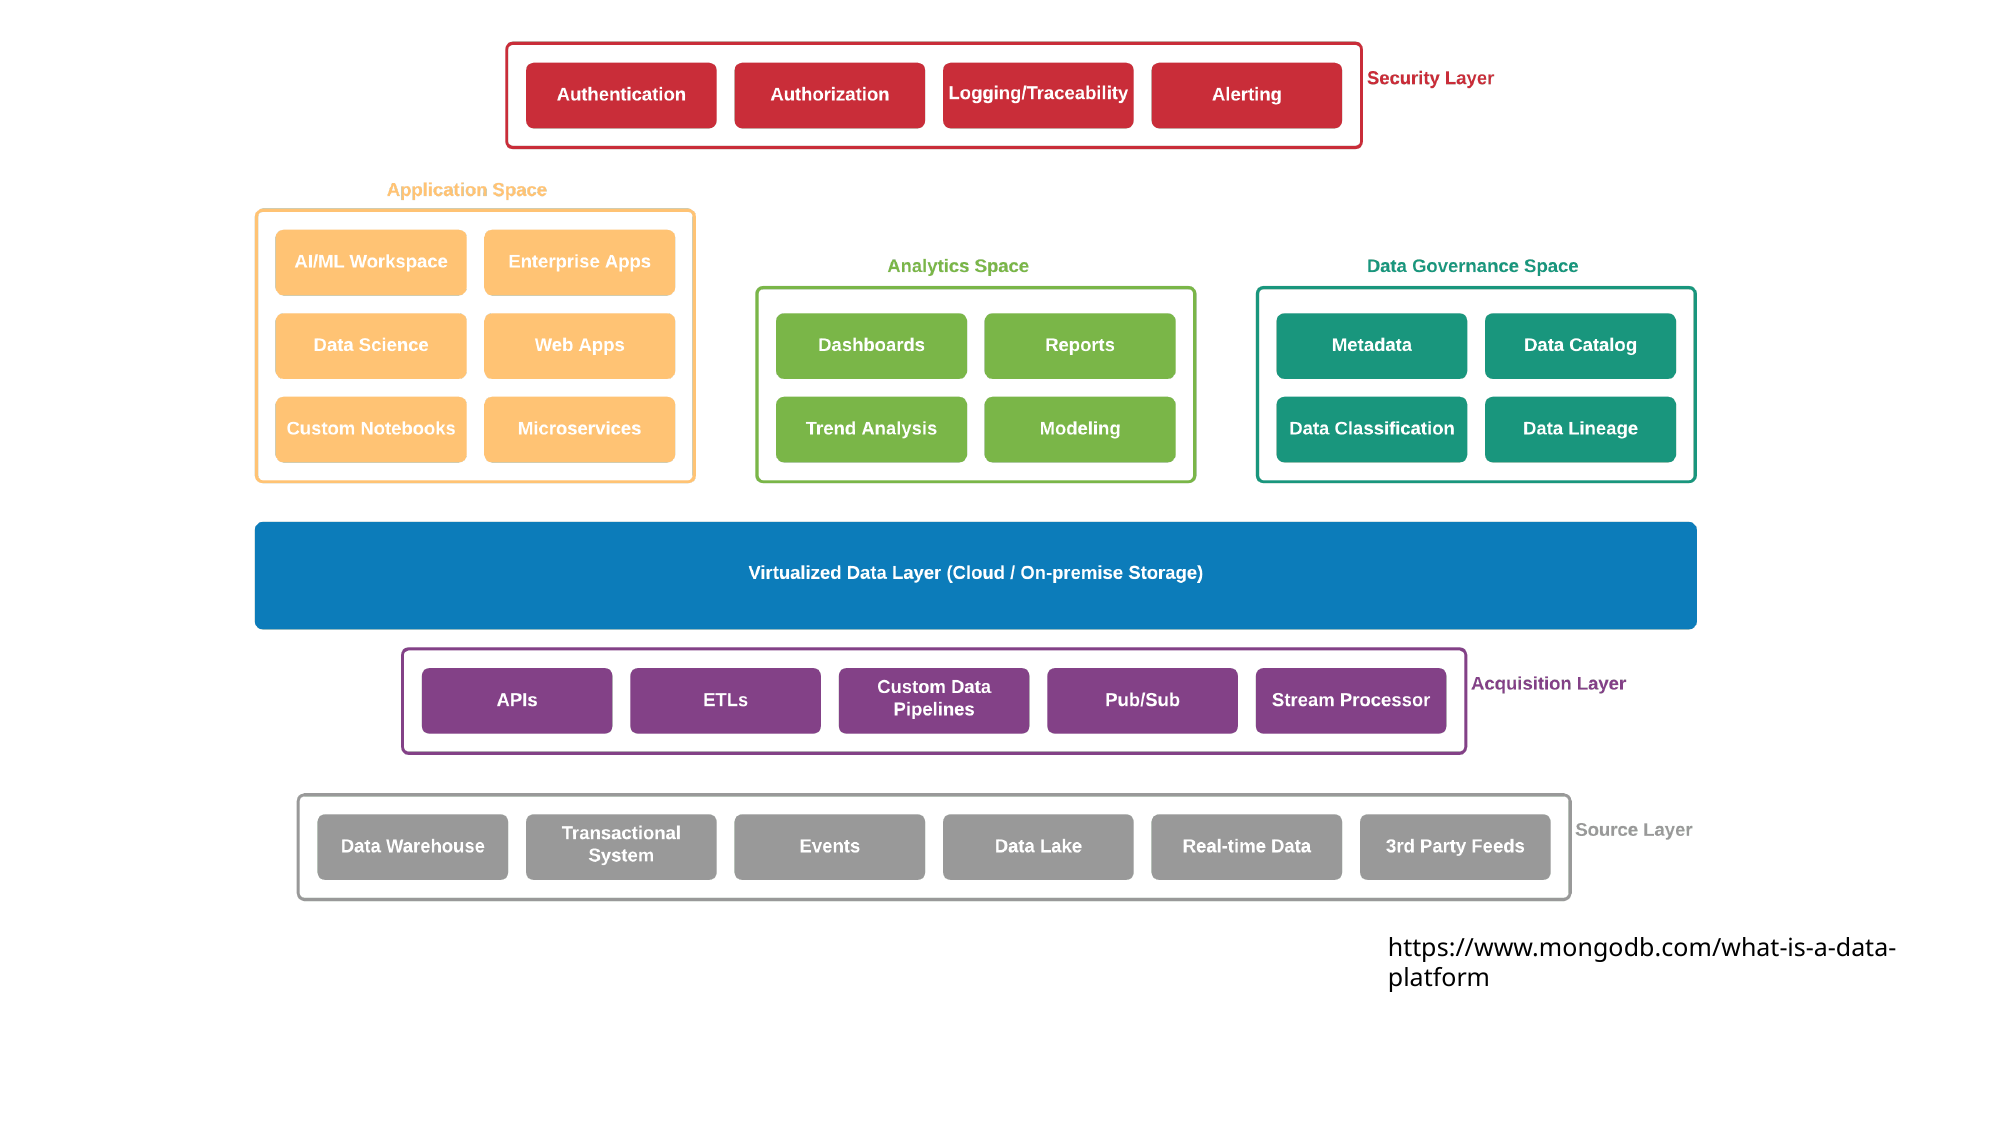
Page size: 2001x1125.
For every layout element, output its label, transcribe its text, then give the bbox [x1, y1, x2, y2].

text_box https://www.mongodb.com/what-is-a-data-platform [1373, 923, 2000, 999]
picture [202, 0, 1751, 950]
